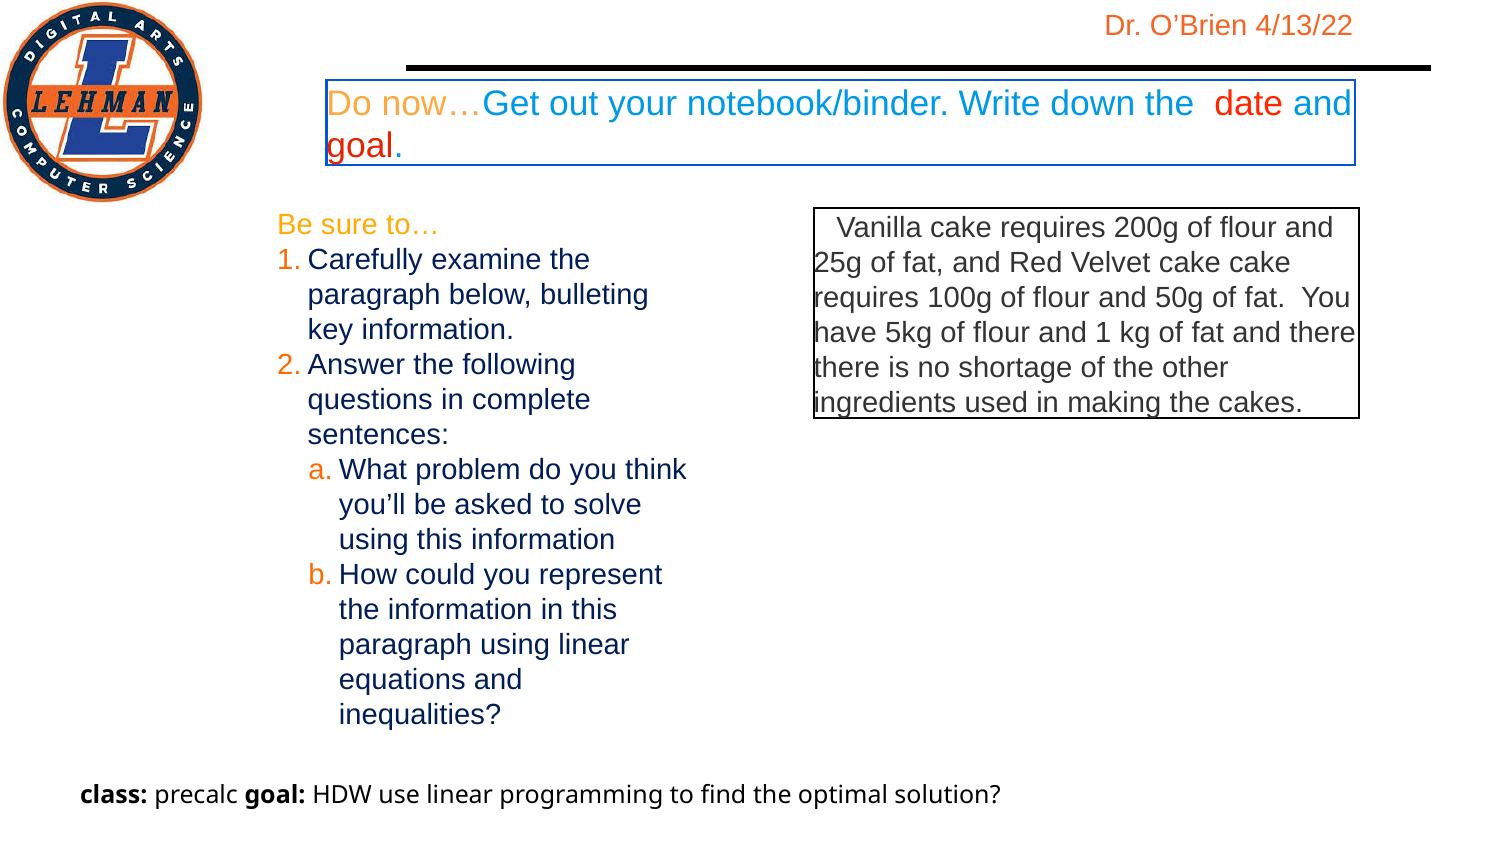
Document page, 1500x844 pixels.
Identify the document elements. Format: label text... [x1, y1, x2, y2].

text_box Be sure to… Carefully examine the paragraph below, bulleting key information. Answer the following questions in complete sentences: What problem do you think you’ll be asked to solve using this information How could you represent the information in this paragraph using linear equations and inequalities? [277, 205, 694, 731]
text_box Vanilla cake requires 200g of flour and 25g of fat, and Red Velvet cake cake requires 100g of flour and 50g of fat. You have 5kg of flour and 1 kg of fat and there there is no shortage of the other ingredients used in making the cakes. [813, 208, 1359, 419]
text_box Do now…Get out your notebook/binder. Write down the date and goal. [326, 80, 1355, 166]
picture [0, 0, 204, 204]
